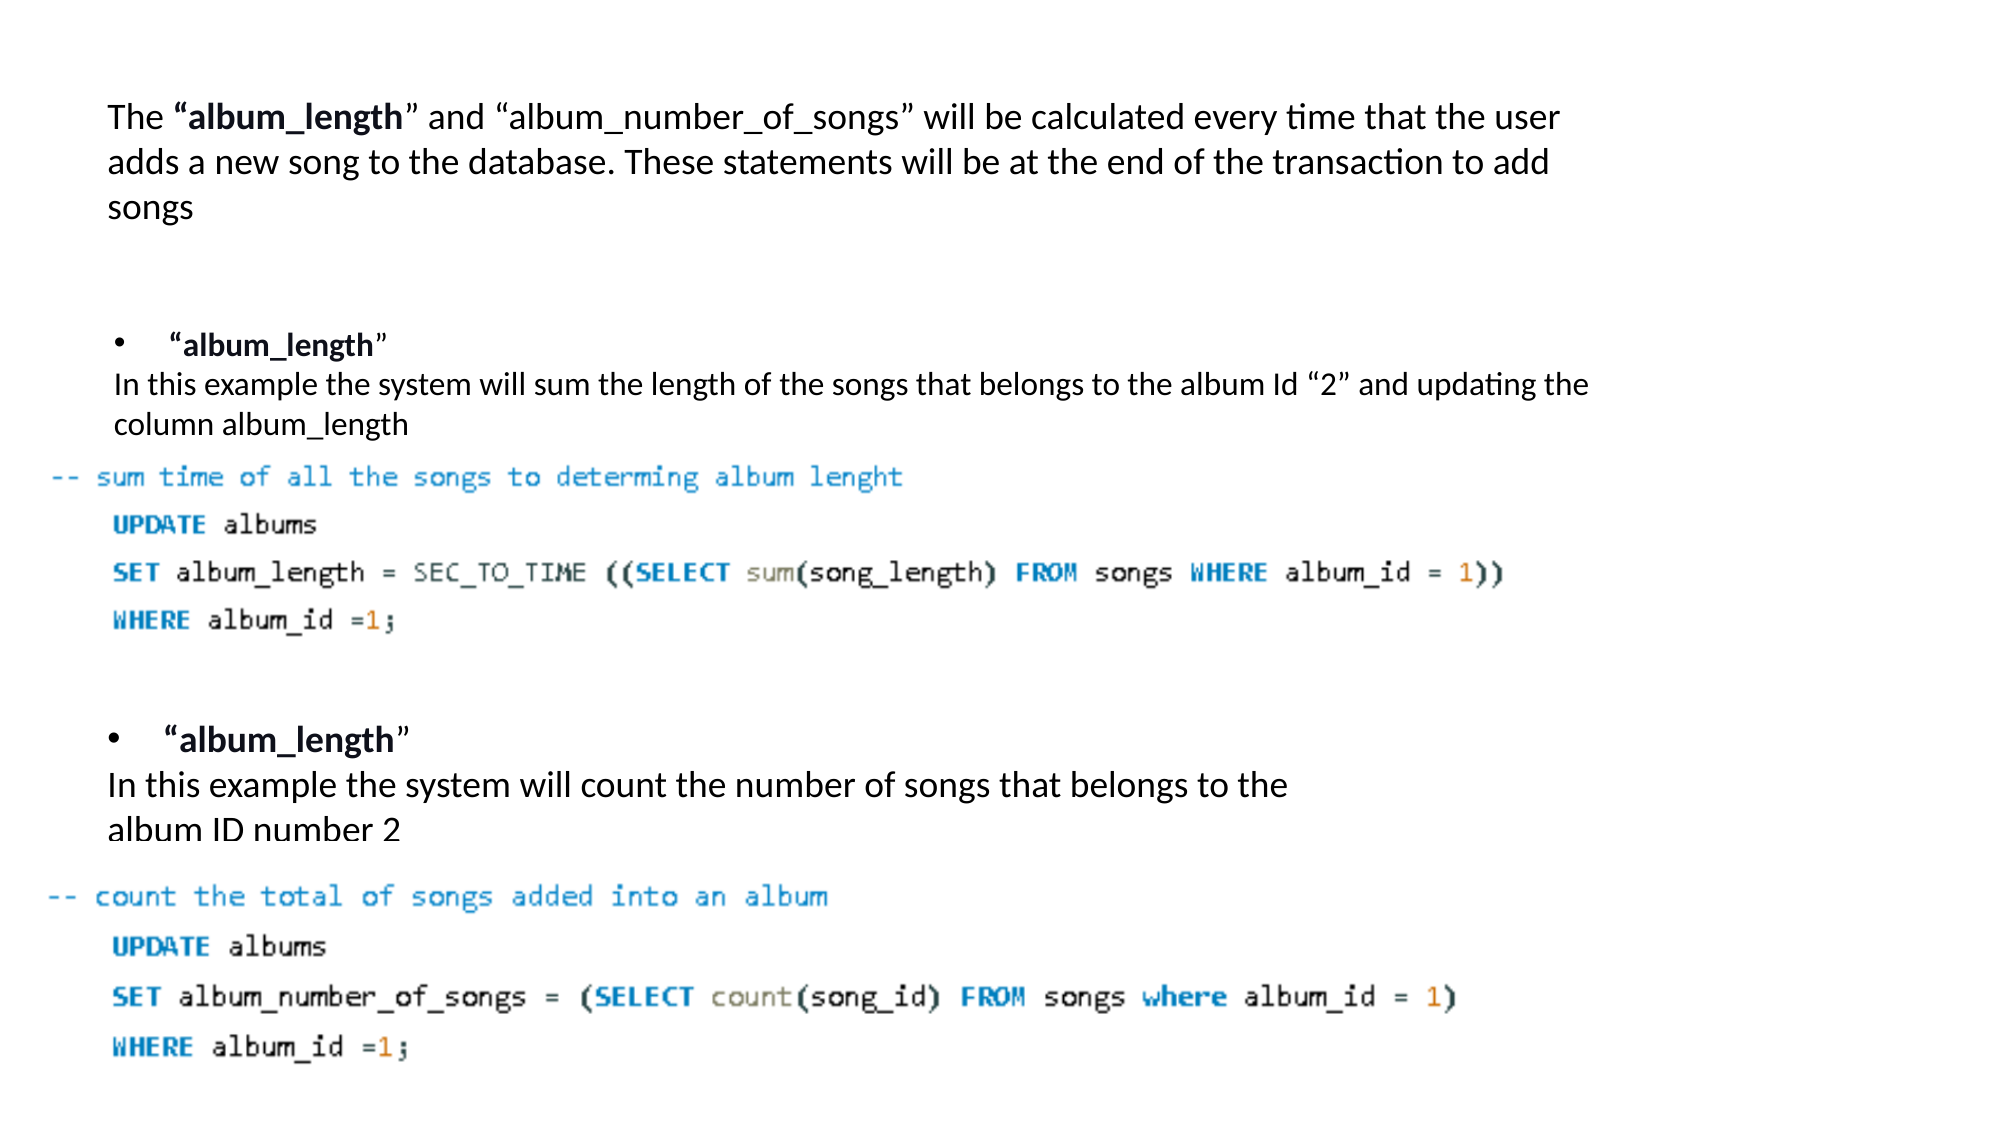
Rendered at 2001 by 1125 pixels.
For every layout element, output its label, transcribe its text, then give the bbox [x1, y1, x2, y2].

text_box “album_length” In this example the system will count the number of songs that belongs to the album ID number 2 [92, 708, 1381, 841]
text_box The “album_length” and “album_number_of_songs” will be calculated every time that the user adds a new song to the database. These statements will be at the end of the transaction to add songs [92, 85, 1645, 235]
picture [21, 841, 1585, 1102]
text_box “album_length” In this example the system will sum the length of the songs that belongs to the album Id “2” and updating the column album_length [99, 315, 1652, 450]
picture [12, 442, 1540, 668]
